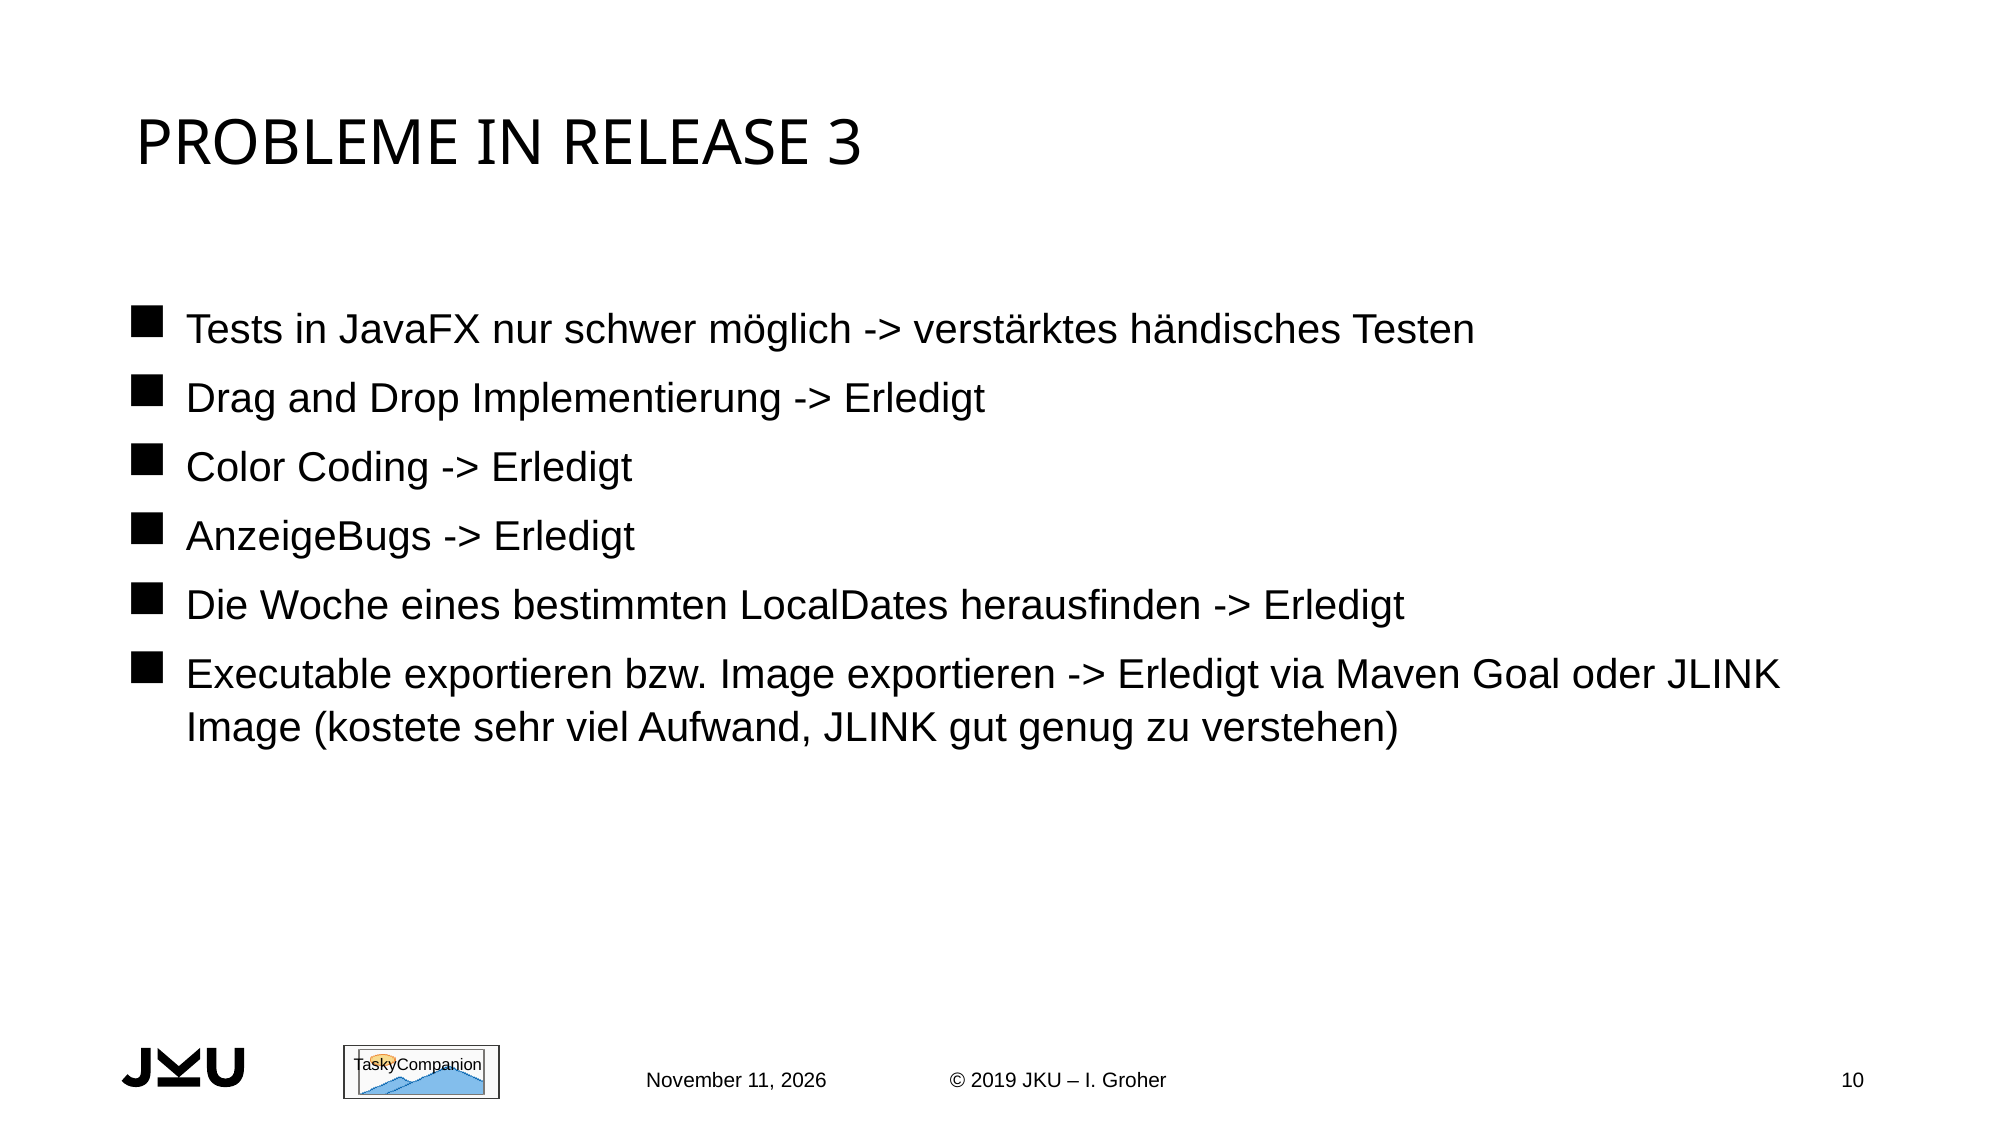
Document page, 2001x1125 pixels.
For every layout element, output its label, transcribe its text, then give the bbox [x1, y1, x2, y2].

slide_number 10 [1766, 1049, 1880, 1109]
picture [338, 1042, 506, 1101]
footer © 2019 JKU – I. Groher [934, 1049, 1610, 1109]
list Tests in JavaFX nur schwer möglich -> verstärktes händisches Testen Drag and Drop Implementierung -> Erledigt Color Coding -> Erledigt AnzeigeBugs -> Erledigt Die Woche eines bestimmten LocalDates herausfinden -> Erledigt Executable exportieren bzw. Image exportieren -> Erledigt via Maven Goal oder JLINK Image (kostete sehr viel Aufwand, JLINK gut genug zu verstehen) [117, 291, 1854, 1018]
title probleme in release 3 [120, 106, 1857, 261]
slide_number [631, 1049, 888, 1109]
